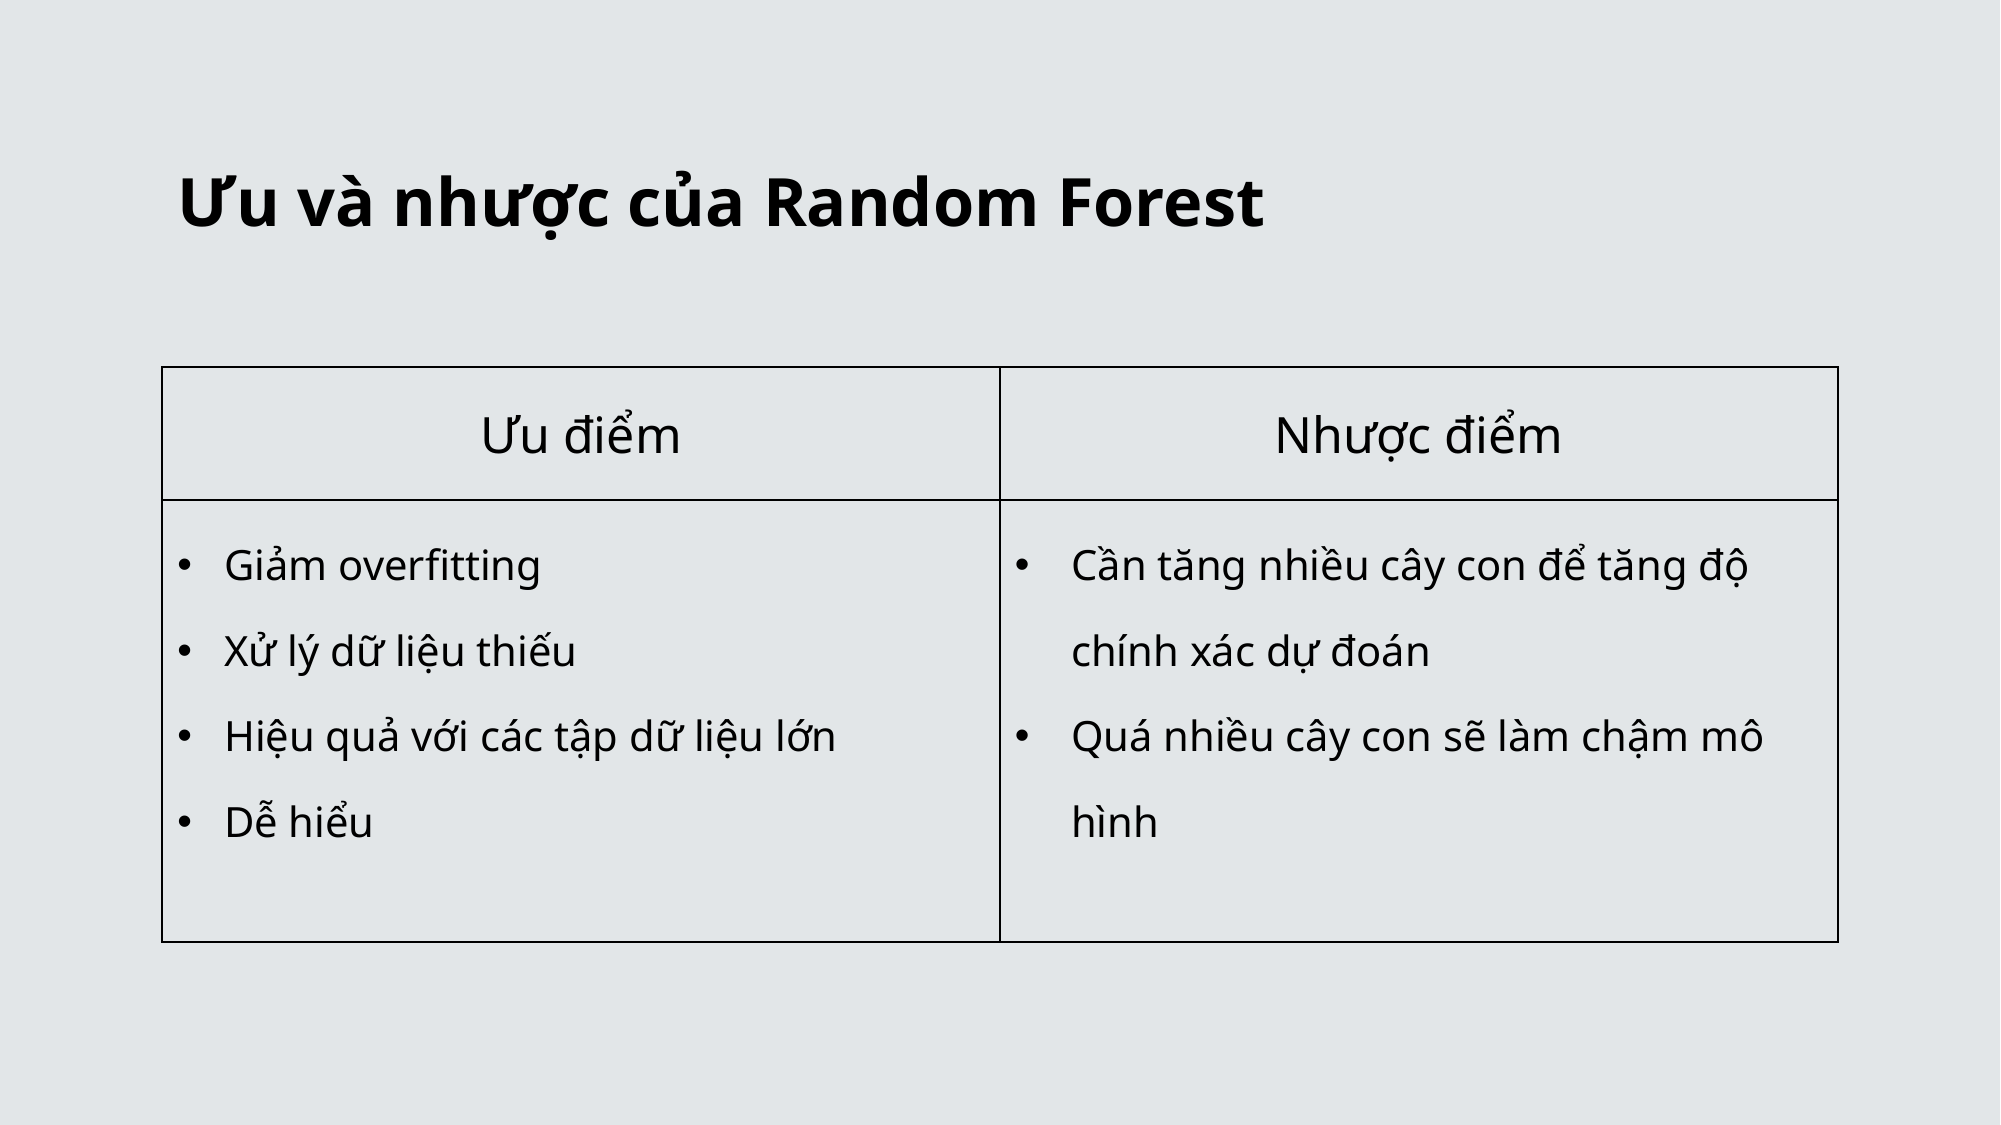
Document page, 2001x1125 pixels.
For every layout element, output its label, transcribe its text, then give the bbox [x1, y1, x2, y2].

table_cell Giảm overfitting Xử lý dữ liệu thiếu Hiệu quả với các tập dữ liệu lớn Dễ hiểu [163, 501, 999, 941]
table_header Ưu điểm [163, 368, 999, 499]
title Ưu và nhược của Random Forest [162, 64, 1838, 248]
table_header Nhược điểm [1001, 368, 1837, 499]
table_cell Cần tăng nhiều cây con để tăng độ chính xác dự đoán Quá nhiều cây con sẽ làm chậm mô hình [1001, 501, 1837, 941]
